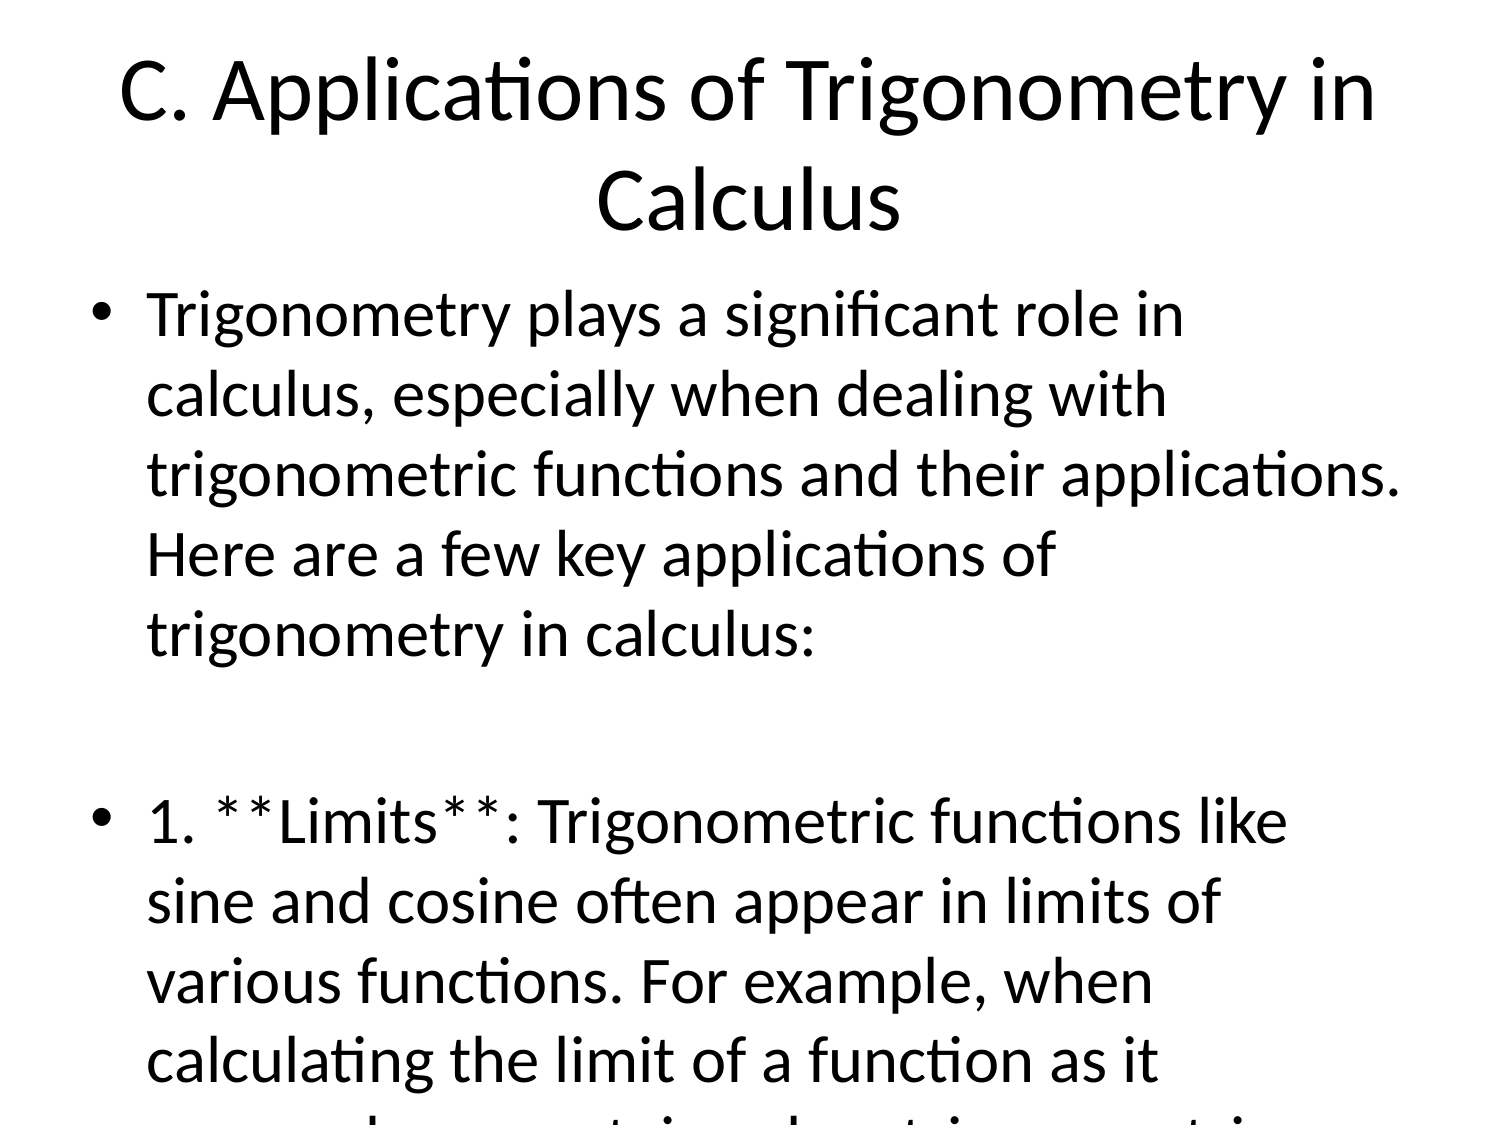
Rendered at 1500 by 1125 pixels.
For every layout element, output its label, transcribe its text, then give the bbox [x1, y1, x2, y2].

list Trigonometry plays a significant role in calculus, especially when dealing with trigonometric functions and their applications. Here are a few key applications of trigonometry in calculus: 1. **Limits**: Trigonometric functions like sine and cosine often appear in limits of various functions. For example, when calculating the limit of a function as it approaches a certain value, trigonometric functions can help determine the behavior of the function at that point. 2. **Derivatives**: Trigonometric functions are frequently used when finding derivatives in calculus. Understanding the derivatives of trigonometric functions such as sine, cosine, and tangent is crucial in analyzing the rate of change of various functions. [75, 262, 1425, 1005]
title C. Applications of Trigonometry in Calculus [75, 45, 1425, 233]
